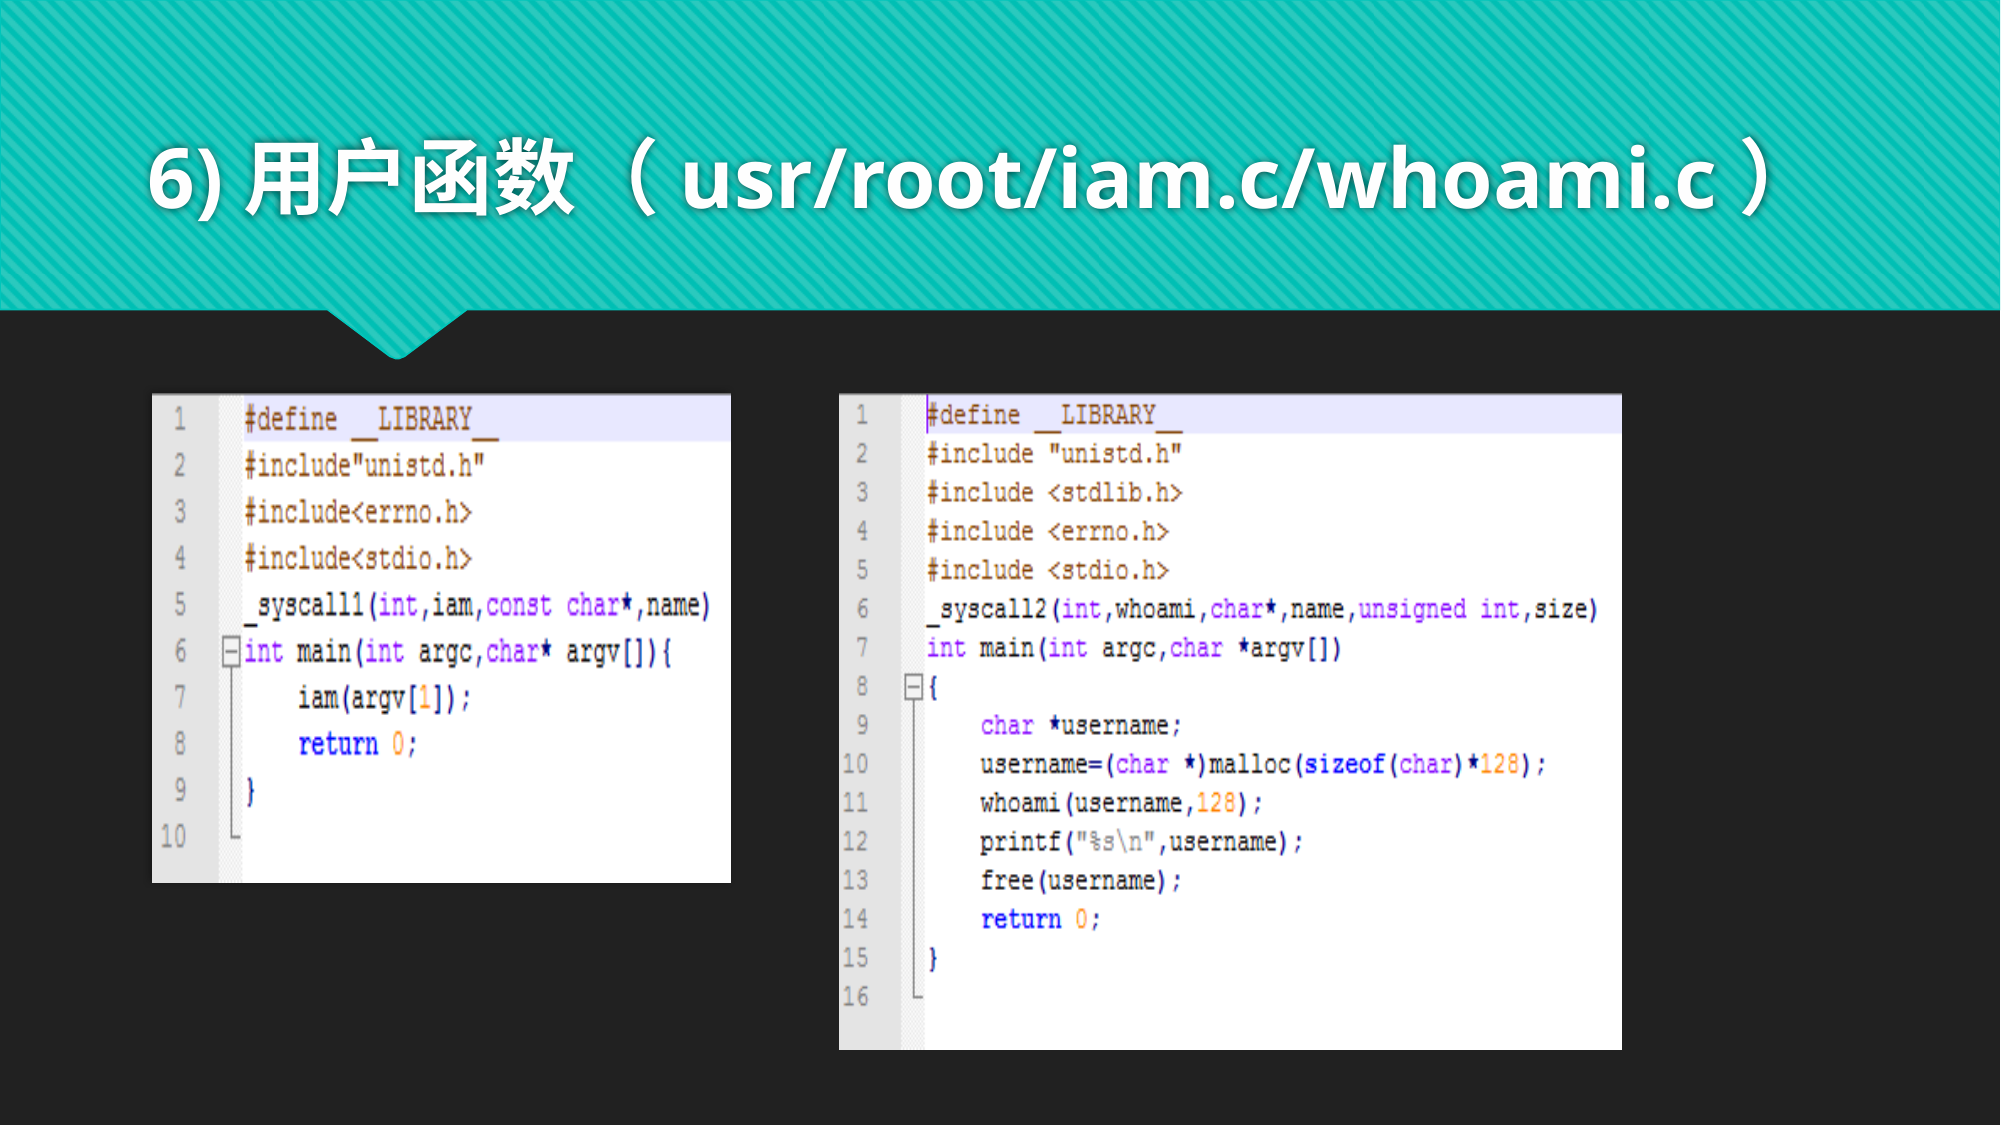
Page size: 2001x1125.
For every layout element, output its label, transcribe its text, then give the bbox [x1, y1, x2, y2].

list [151, 393, 731, 883]
picture [839, 393, 1622, 1051]
title 6)用户函数（usr/root/iam.c/whoami.c） [132, 73, 1868, 233]
